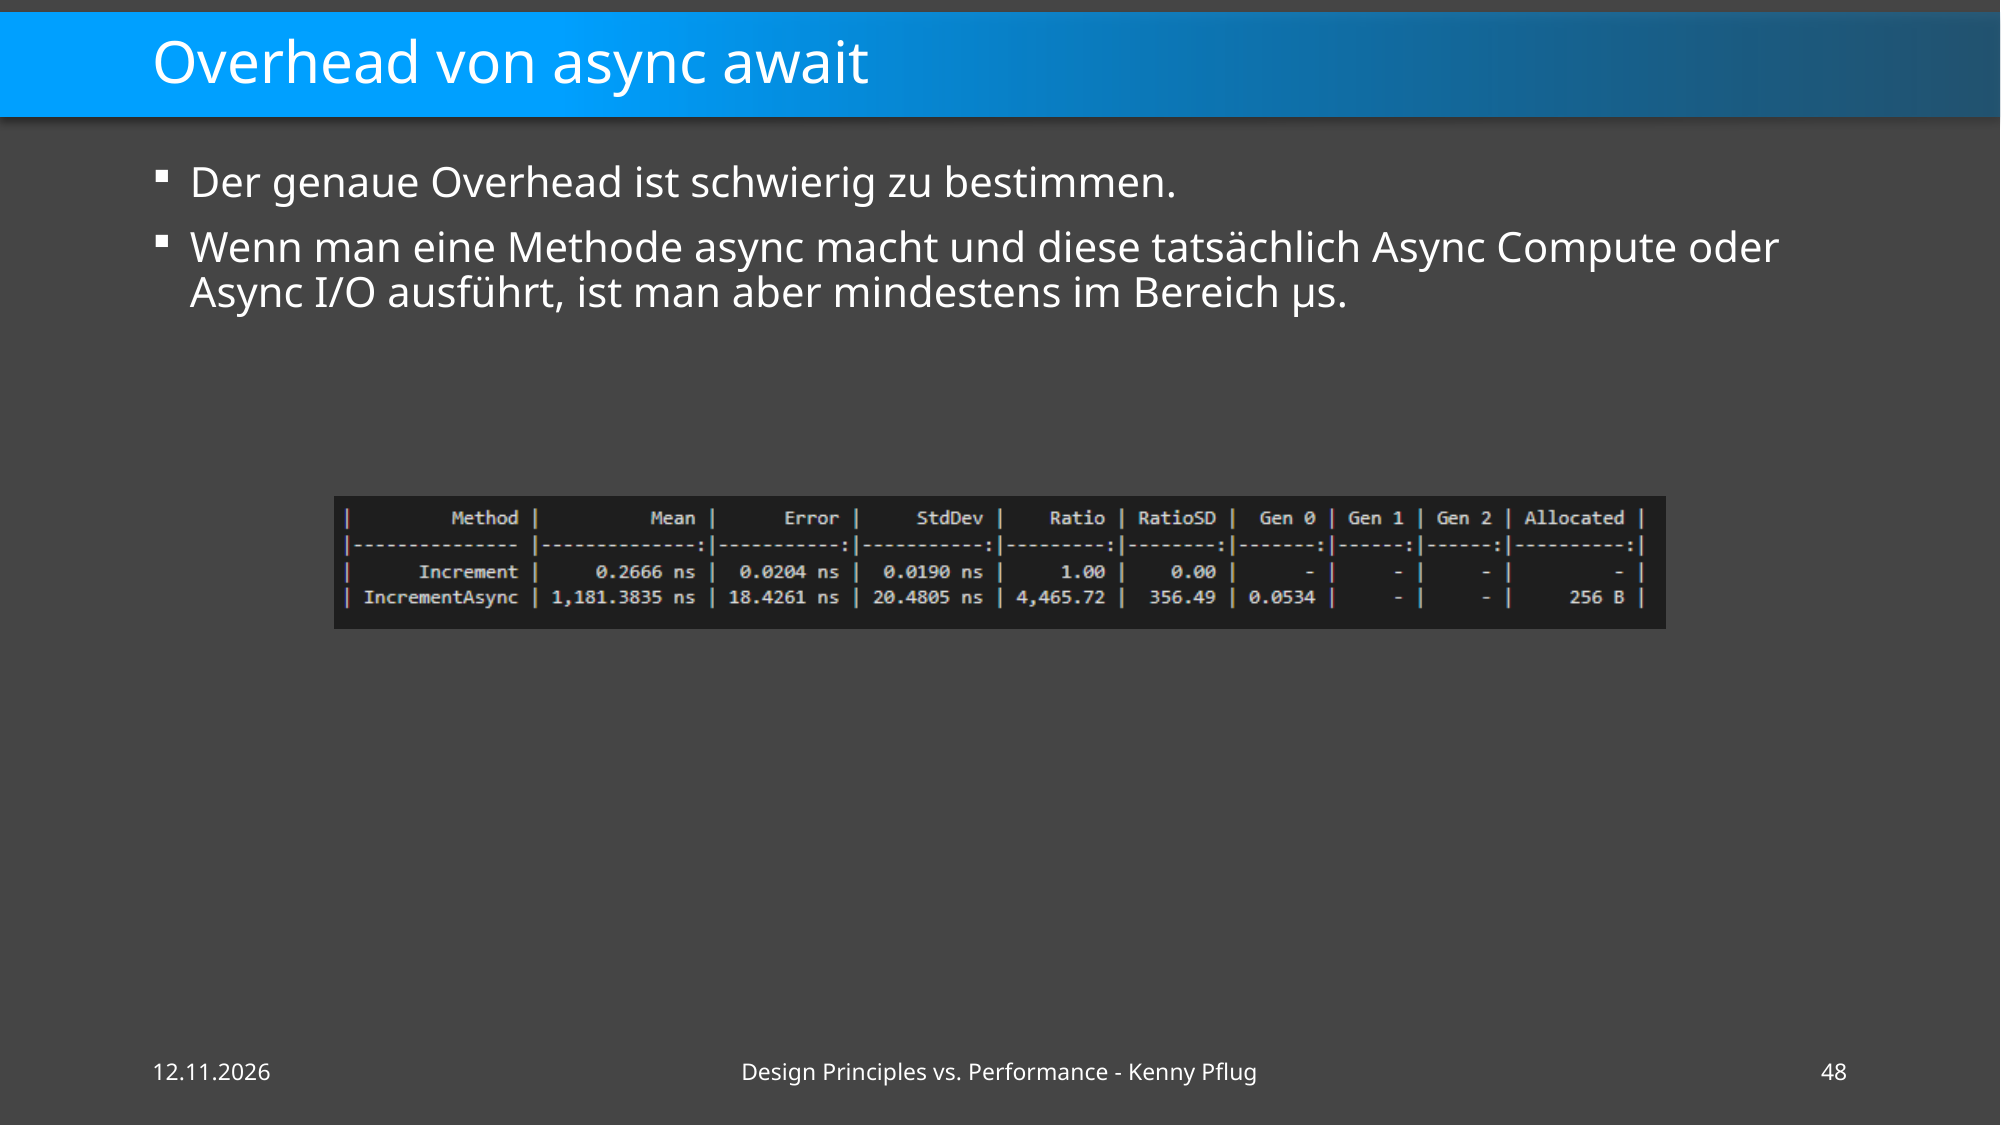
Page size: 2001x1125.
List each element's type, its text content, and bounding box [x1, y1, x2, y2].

picture [334, 496, 1666, 629]
title Overhead von async await [137, 23, 1863, 107]
list Der genaue Overhead ist schwierig zu bestimmen. Wenn man eine Methode async macht und diese tatsächlich Async Compute oder Async I/O ausführt, ist man aber mindestens im Bereich µs. [137, 153, 1863, 1028]
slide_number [137, 1042, 588, 1103]
footer Design Principles vs. Performance - Kenny Pflug [662, 1042, 1338, 1103]
slide_number 48 [1412, 1042, 1863, 1103]
